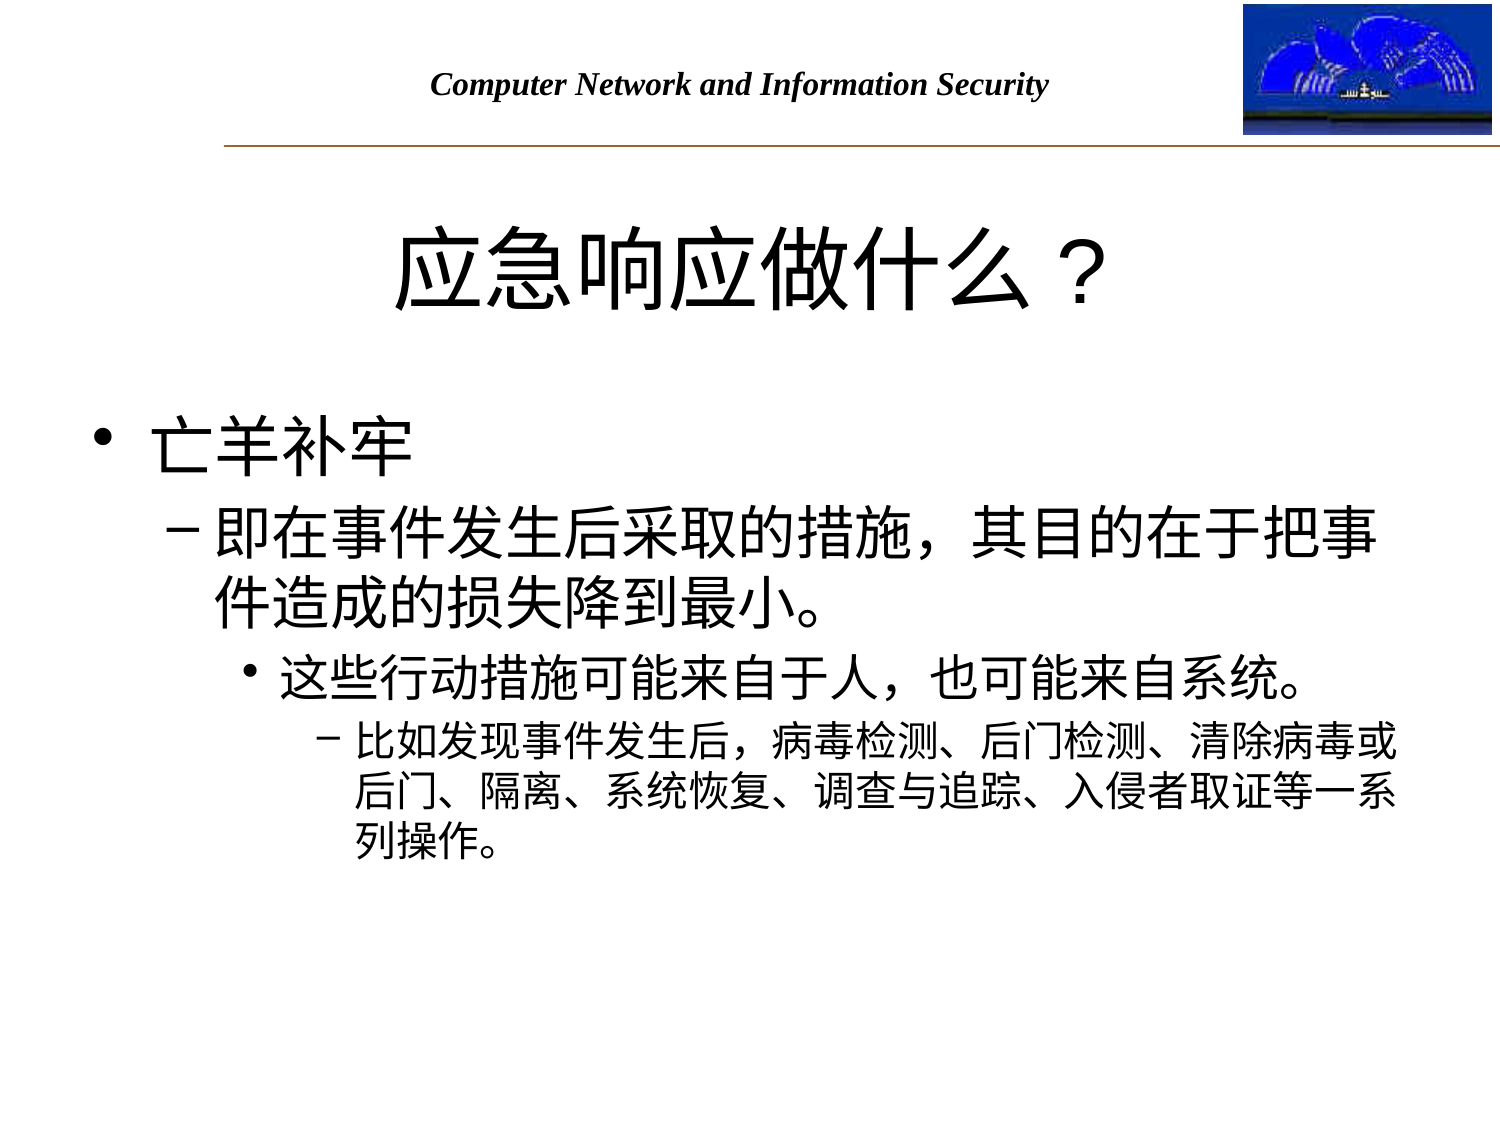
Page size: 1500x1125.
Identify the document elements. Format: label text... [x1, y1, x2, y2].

list 亡羊补牢 即在事件发生后采取的措施，其目的在于把事件造成的损失降到最小。 这些行动措施可能来自于人，也可能来自系统。 比如发现事件发生后，病毒检测、后门检测、清除病毒或后门、隔离、系统恢复、调查与追踪、入侵者取证等一系列操作。 [76, 396, 1428, 953]
title 应急响应做什么? [74, 207, 1426, 325]
